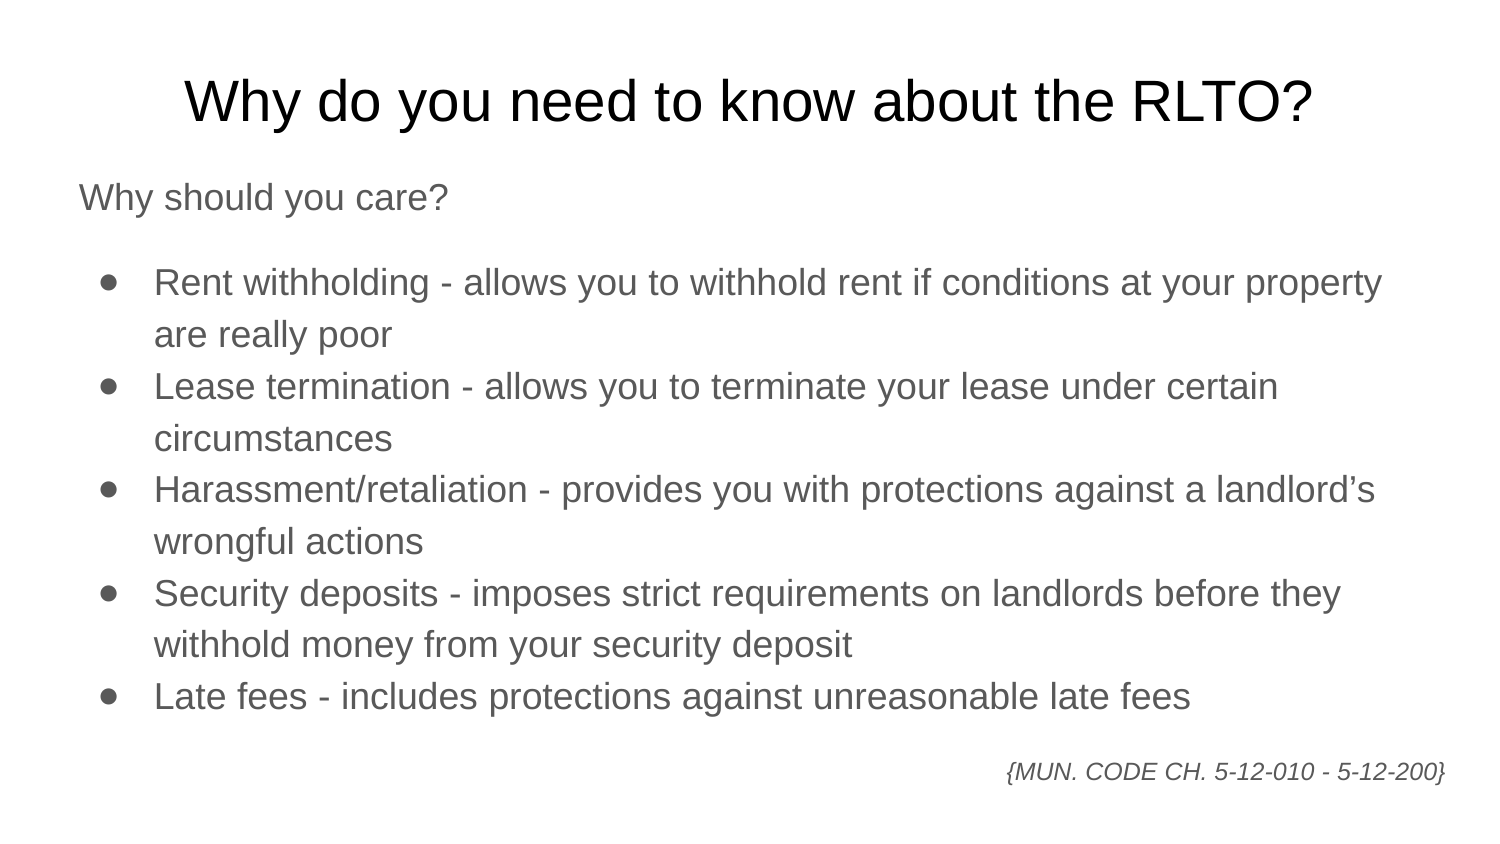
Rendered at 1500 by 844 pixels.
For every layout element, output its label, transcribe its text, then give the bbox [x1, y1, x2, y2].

title Why do you need to know about the RLTO? [51, 48, 1449, 142]
list Why should you care? Rent withholding - allows you to withhold rent if conditions at your property are really poor Lease termination - allows you to terminate your lease under certain circumstances Harassment/retaliation - provides you with protections against a landlord’s wrongful actions Security deposits - imposes strict requirements on landlords before they withhold money from your security deposit Late fees - includes protections against unreasonable late fees {MUN. CODE CH. 5-12-010 - 5-12-200} [63, 151, 1462, 672]
